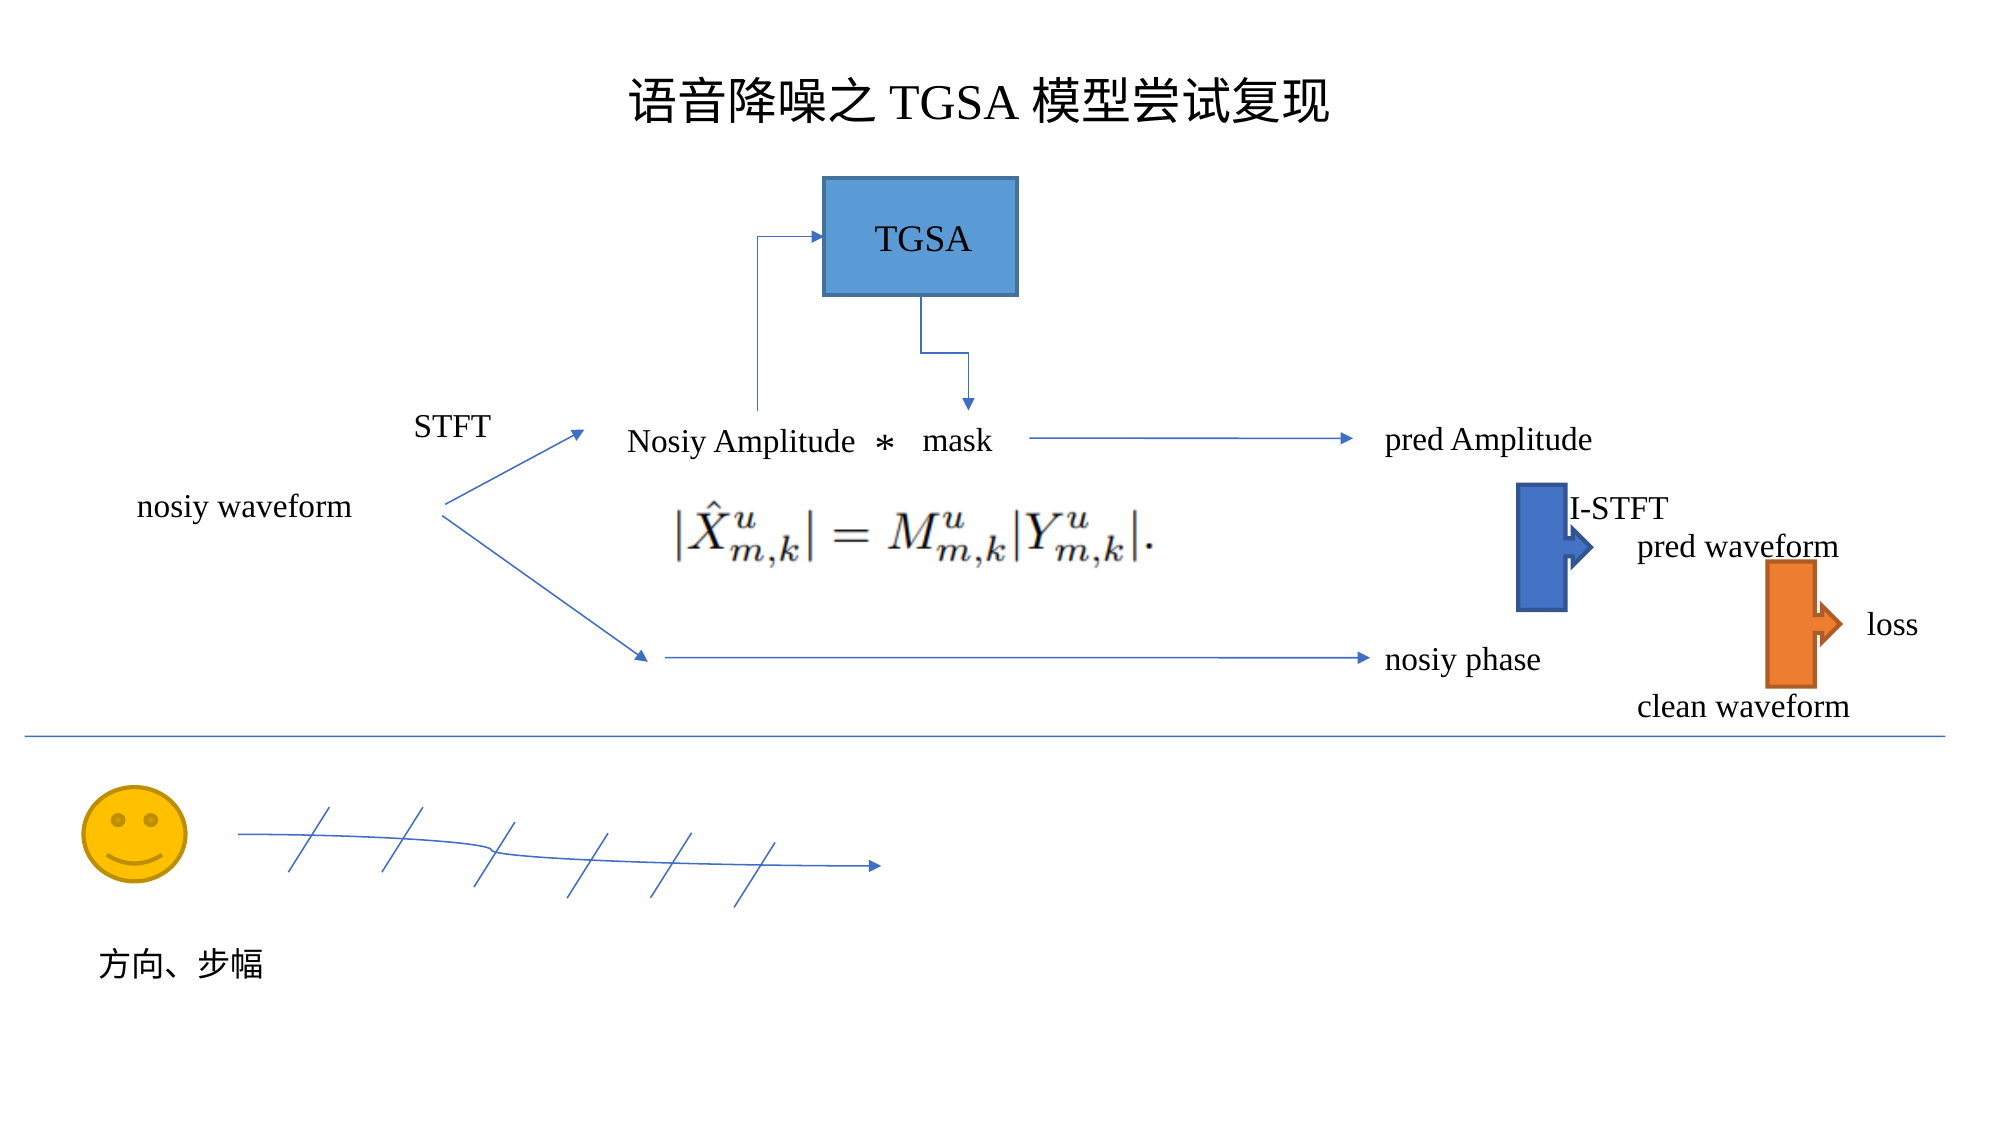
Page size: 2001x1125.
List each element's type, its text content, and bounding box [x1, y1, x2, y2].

text_box [497, 851, 590, 861]
text_box [822, 176, 1019, 297]
picture [633, 464, 1182, 615]
text_box nosiy waveform [122, 476, 446, 532]
text_box I-STFT [1554, 478, 1696, 534]
text_box mask [907, 410, 1030, 463]
text_box * [859, 413, 903, 463]
text_box TGSA [859, 206, 999, 267]
text_box [920, 295, 975, 411]
text_box [649, 832, 693, 899]
text_box Nosiy Amplitude [612, 411, 903, 467]
text_box 方向、步幅 [83, 936, 313, 991]
text_box [1765, 559, 1844, 689]
text_box [404, 838, 495, 853]
text_box [287, 806, 330, 873]
text_box [1029, 432, 1353, 445]
text_box [733, 842, 776, 908]
text_box [566, 832, 609, 899]
text_box [1516, 482, 1594, 613]
text_box clean waveform [1622, 676, 1913, 732]
text_box [593, 859, 671, 864]
text_box [313, 834, 402, 840]
text_box pred waveform [1622, 516, 1913, 572]
text_box 语音降噪之TGSA模型尝试复现 [612, 61, 1550, 137]
text_box [381, 806, 424, 873]
text_box [444, 429, 585, 506]
text_box [664, 651, 1371, 664]
text_box [81, 784, 188, 884]
text_box [762, 859, 882, 873]
text_box STFT [398, 397, 540, 452]
text_box loss [1852, 594, 1974, 650]
text_box pred Amplitude [1370, 409, 1661, 464]
text_box [757, 230, 825, 412]
text_box nosiy phase [1370, 629, 1661, 685]
text_box [441, 514, 648, 662]
text_box [674, 862, 759, 866]
text_box [473, 821, 516, 888]
